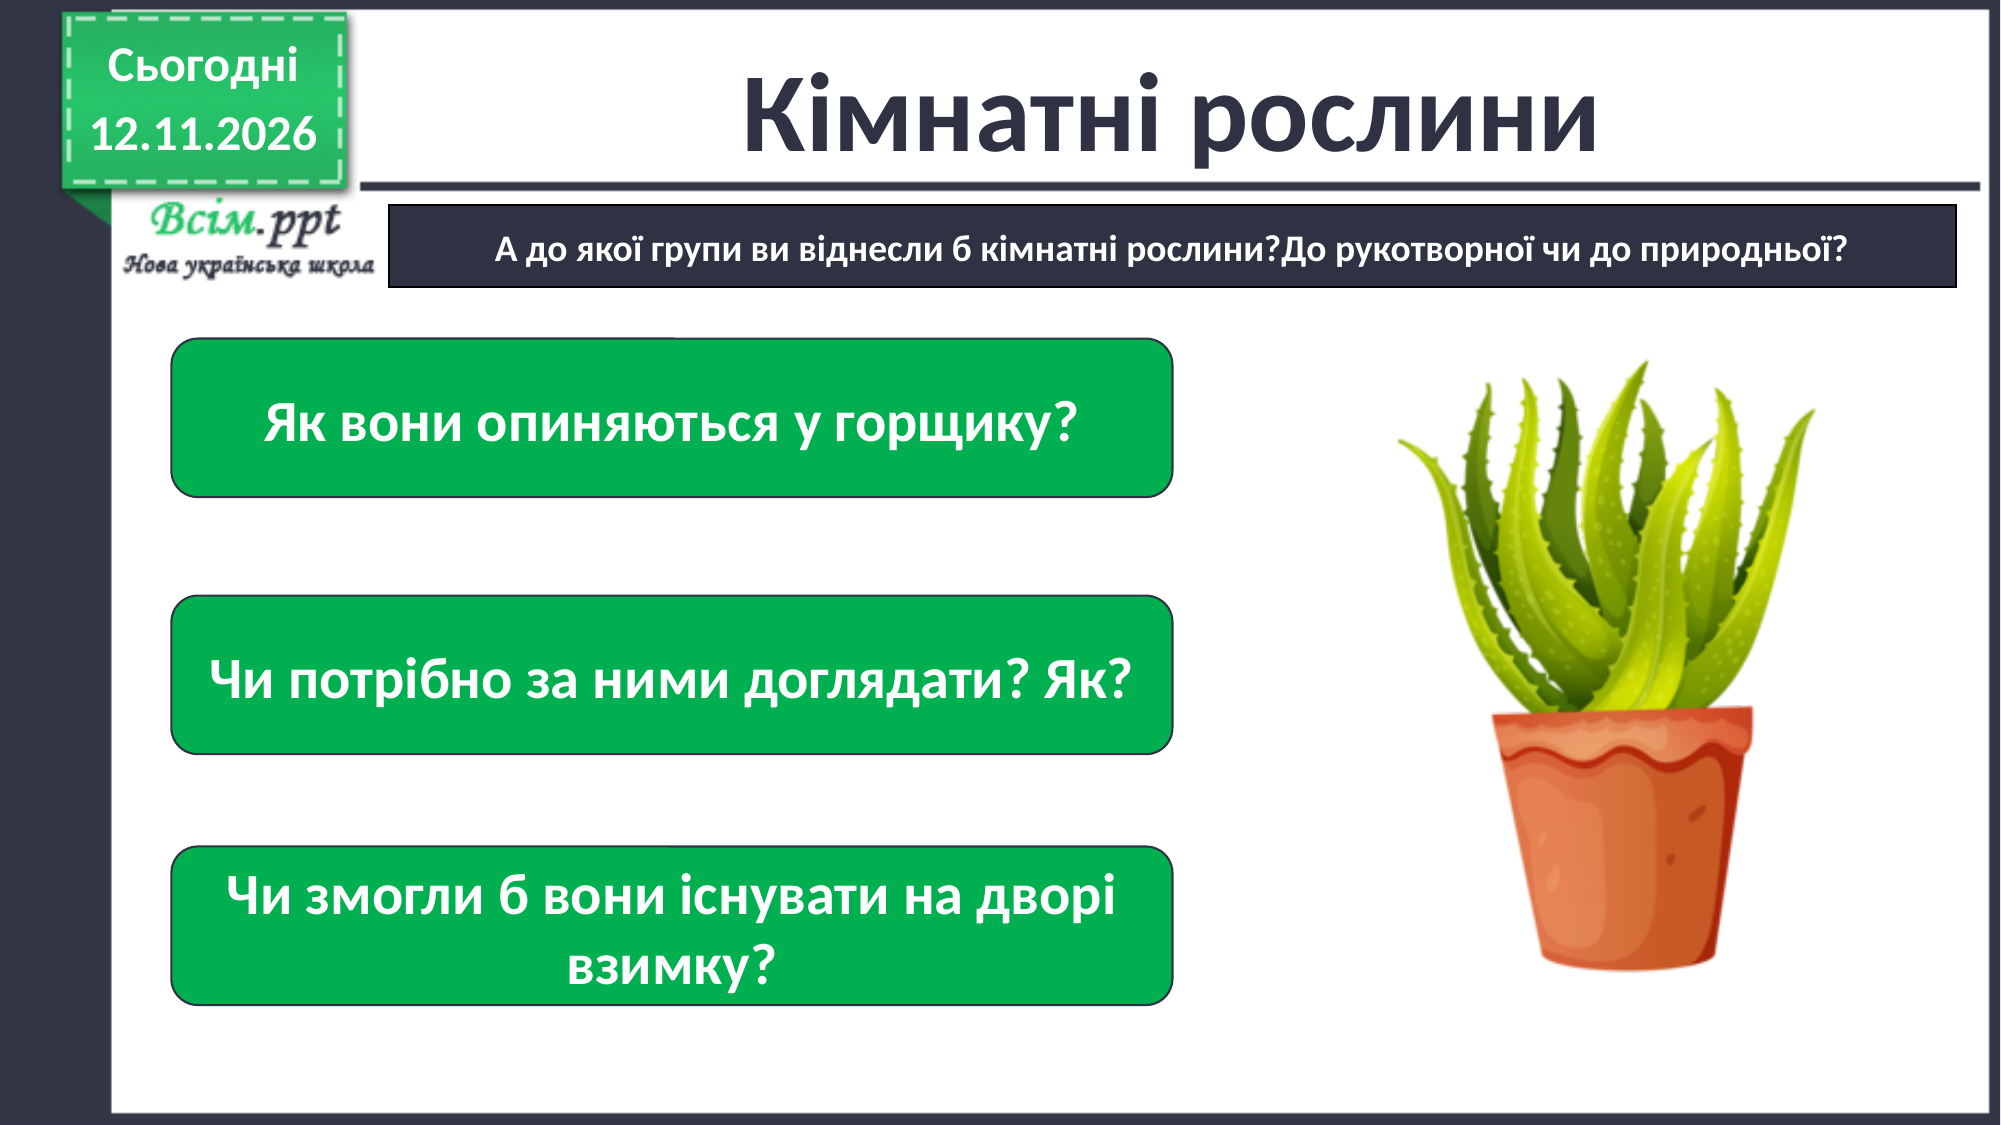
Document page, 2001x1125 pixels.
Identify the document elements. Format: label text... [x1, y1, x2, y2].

text_box Чи потрібно за ними доглядати? Як? [170, 594, 1174, 756]
text_box А до якої групи ви віднесли б кімнатні рослини?До рукотворної чи до природньої? [388, 204, 1957, 288]
text_box Кімнатні рослини [388, 31, 1957, 181]
picture [0, 0, 2001, 1125]
text_box Як вони опиняються у горщику? [170, 337, 1174, 499]
text_box Чи змогли б вони існувати на дворі взимку? [170, 845, 1174, 1007]
text_box 07.11.2021 [72, 99, 333, 161]
text_box Сьогодні [93, 23, 344, 99]
